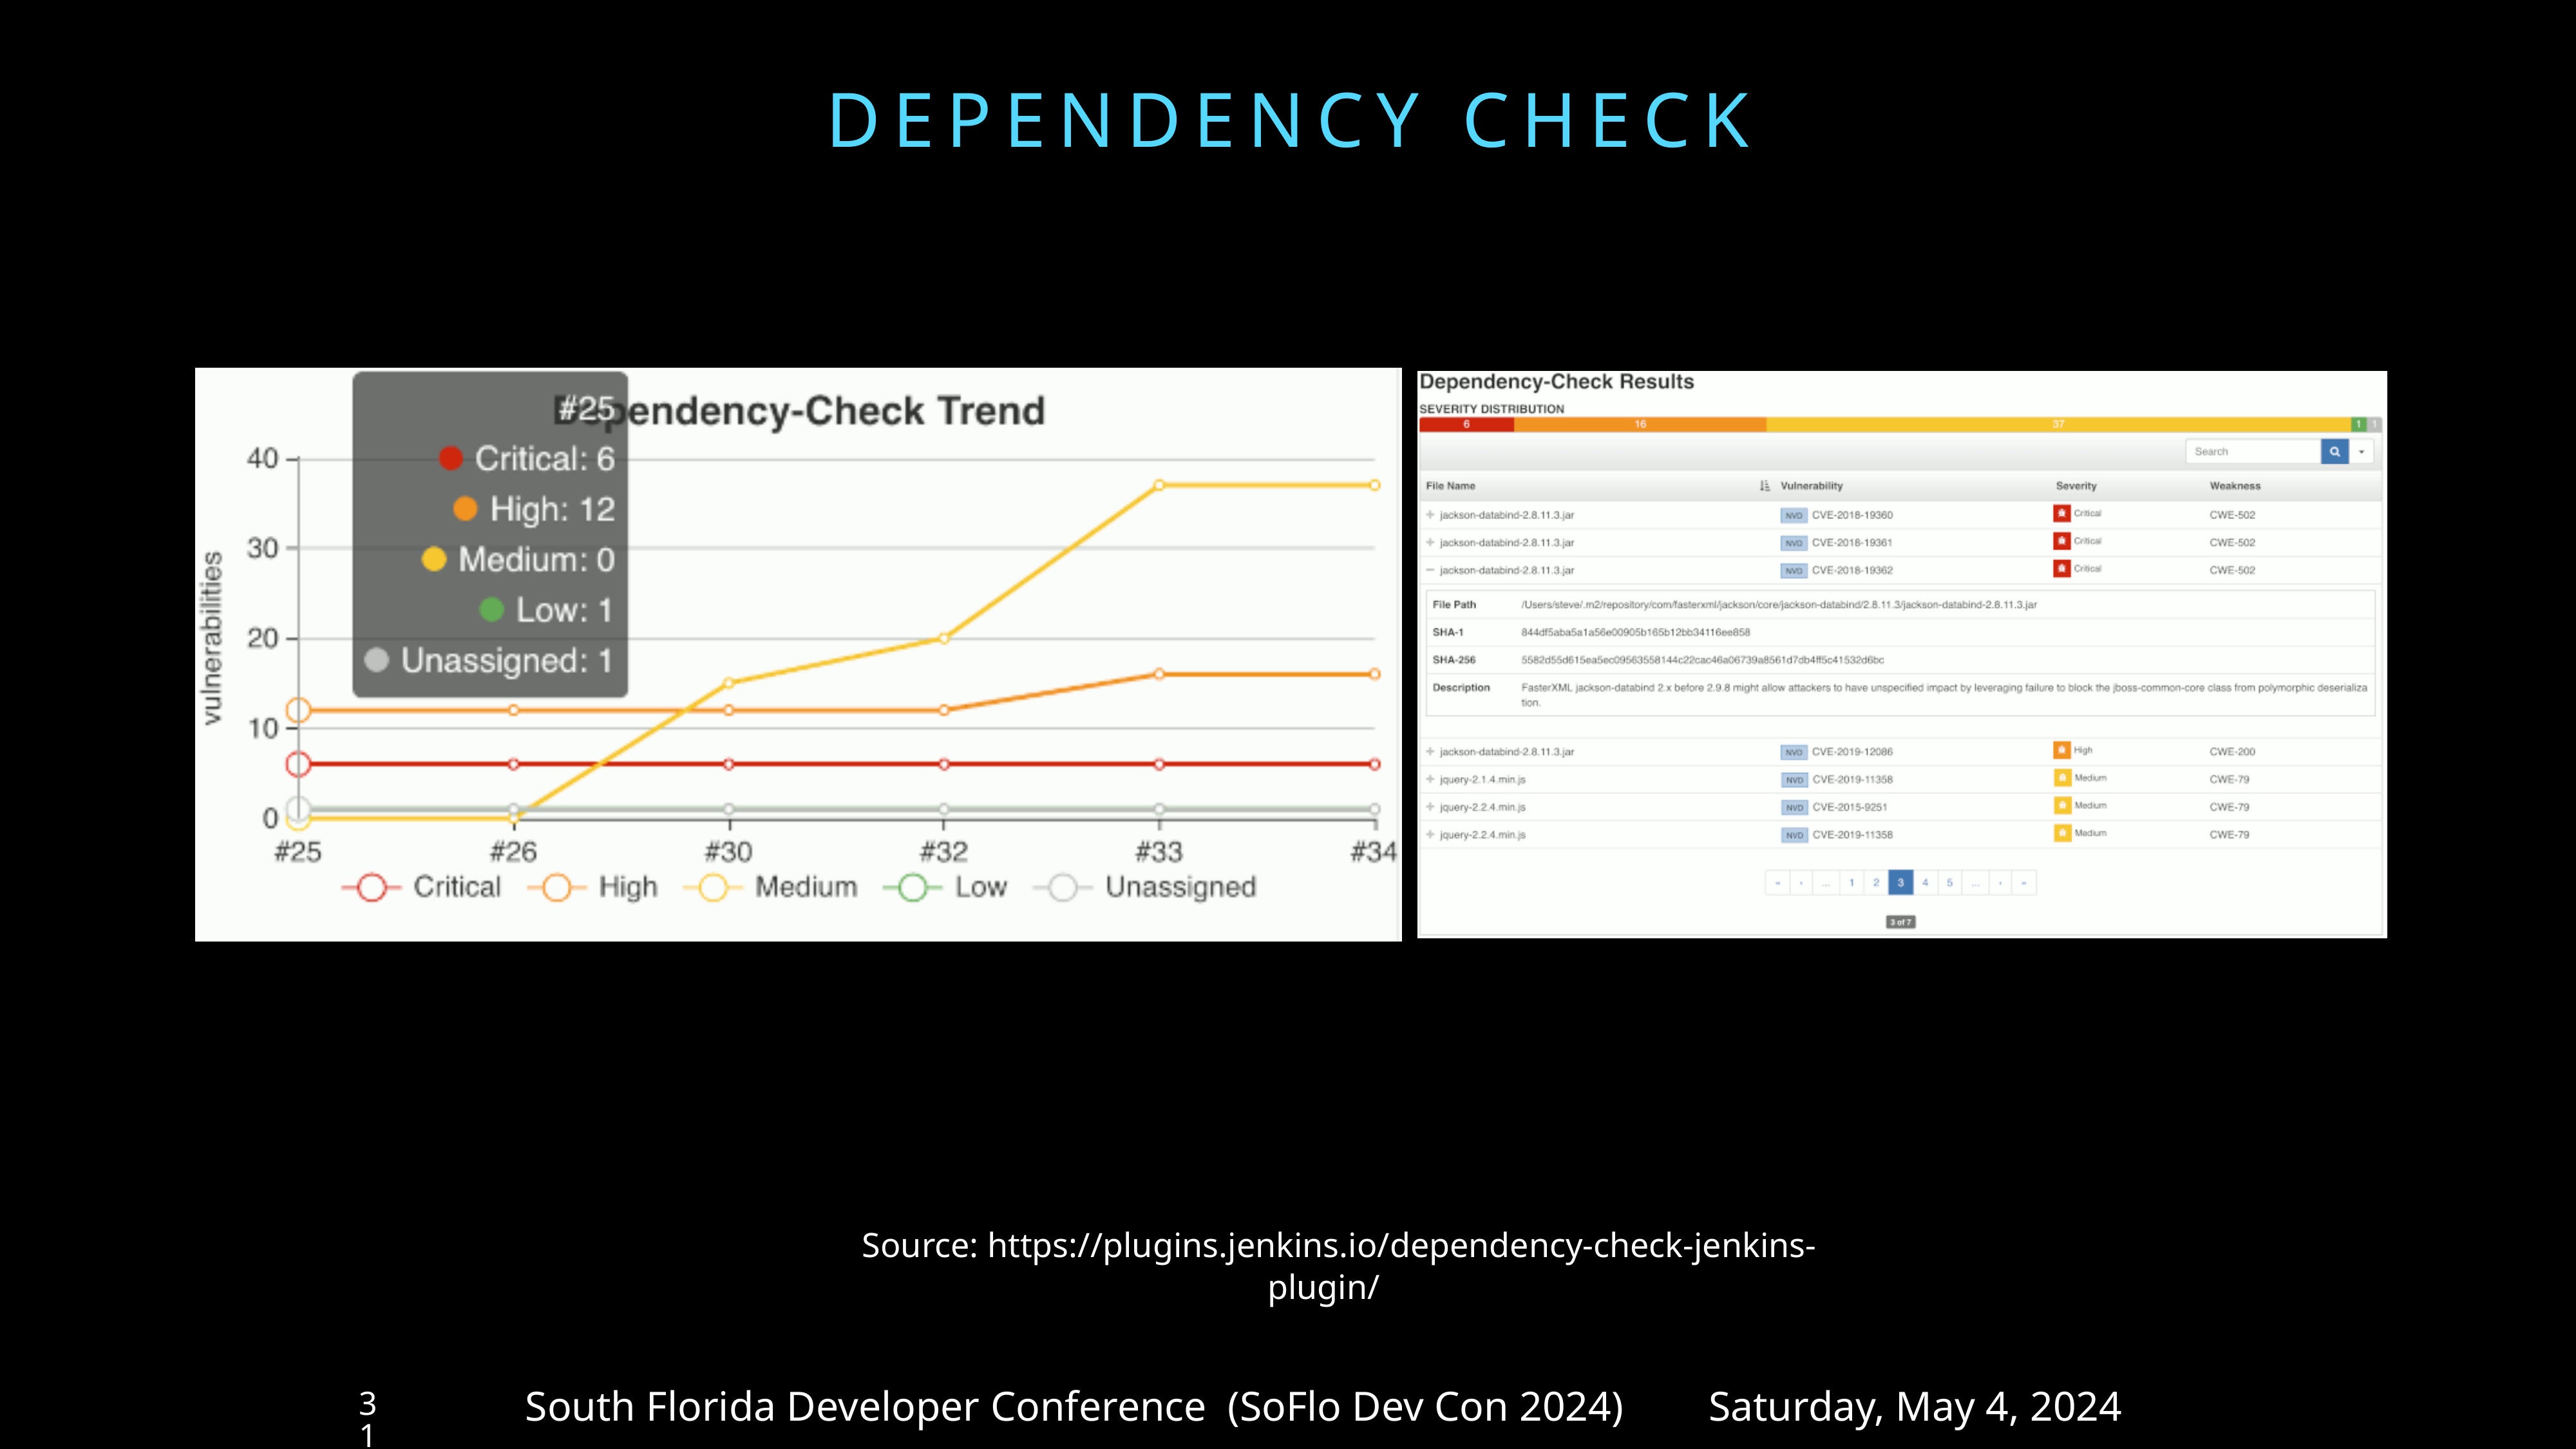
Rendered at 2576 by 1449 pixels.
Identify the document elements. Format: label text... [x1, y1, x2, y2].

picture [1417, 370, 2387, 939]
text_box South Florida Developer Conference (SoFlo Dev Con 2024) Saturday, May 4, 2024 [417, 1373, 2230, 1437]
slide_number 31 [351, 1375, 402, 1435]
text_box Source: https://plugins.jenkins.io/dependency-check-jenkins-plugin/ [784, 1209, 1864, 1314]
title DEPendency CHECK [419, 64, 2157, 285]
picture [195, 368, 1402, 942]
